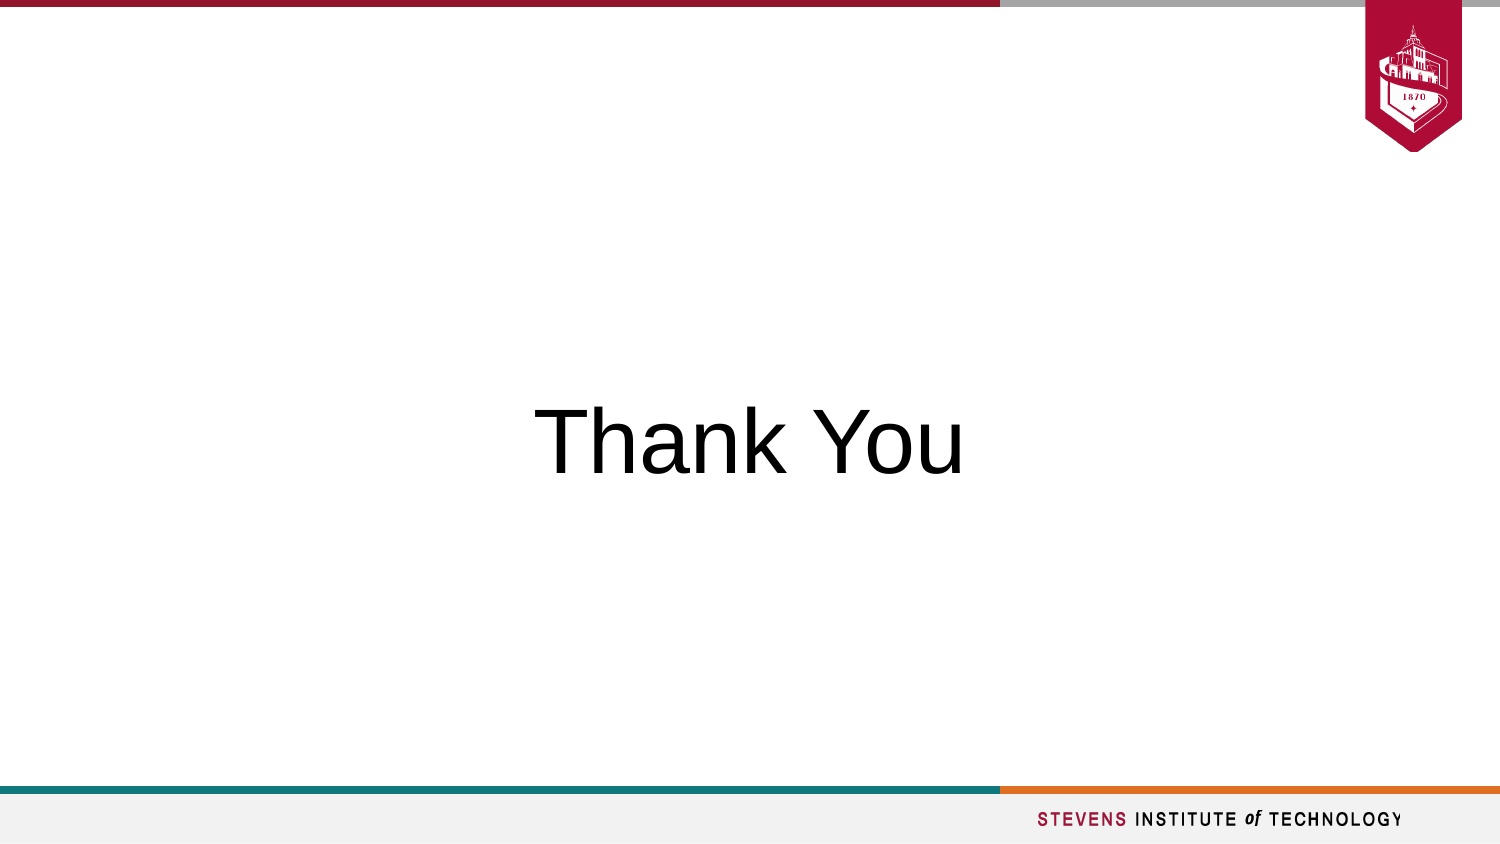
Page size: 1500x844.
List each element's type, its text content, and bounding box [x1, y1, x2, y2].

list Thank You [51, 156, 1449, 717]
picture [1365, 0, 1462, 152]
picture [1038, 810, 1400, 826]
